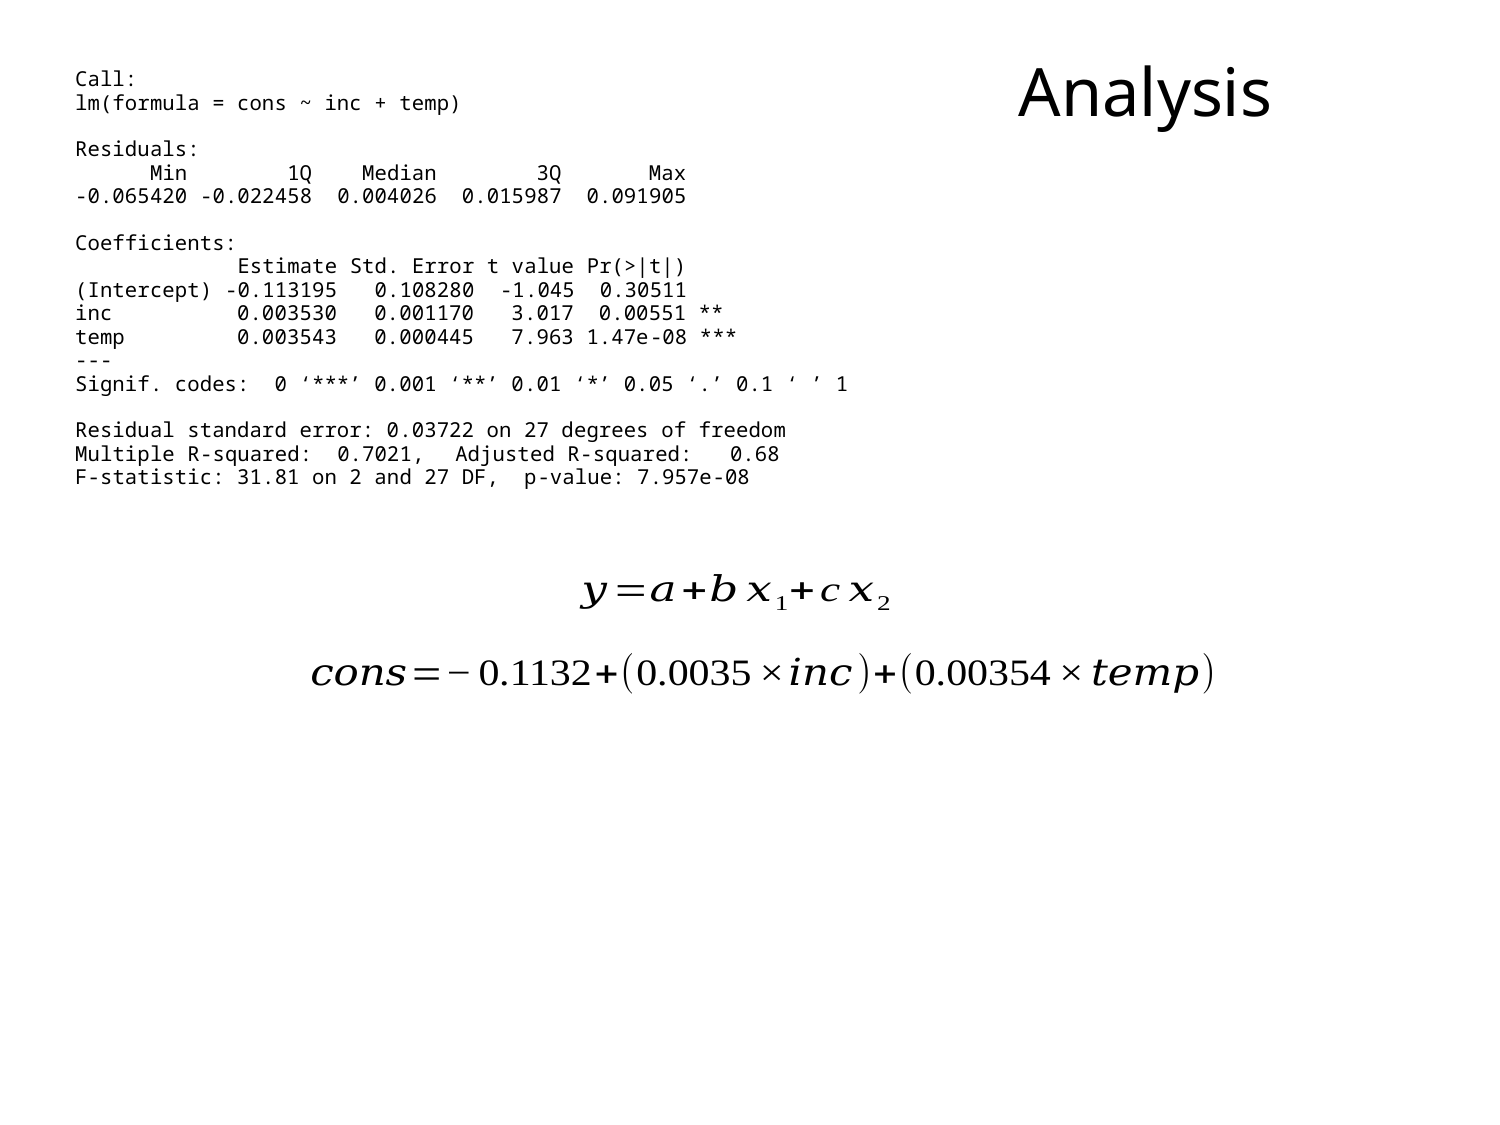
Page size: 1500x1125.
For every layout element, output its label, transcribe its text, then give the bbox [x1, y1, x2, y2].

picture [75, 67, 866, 537]
text_box Analysis [1003, 19, 1453, 170]
